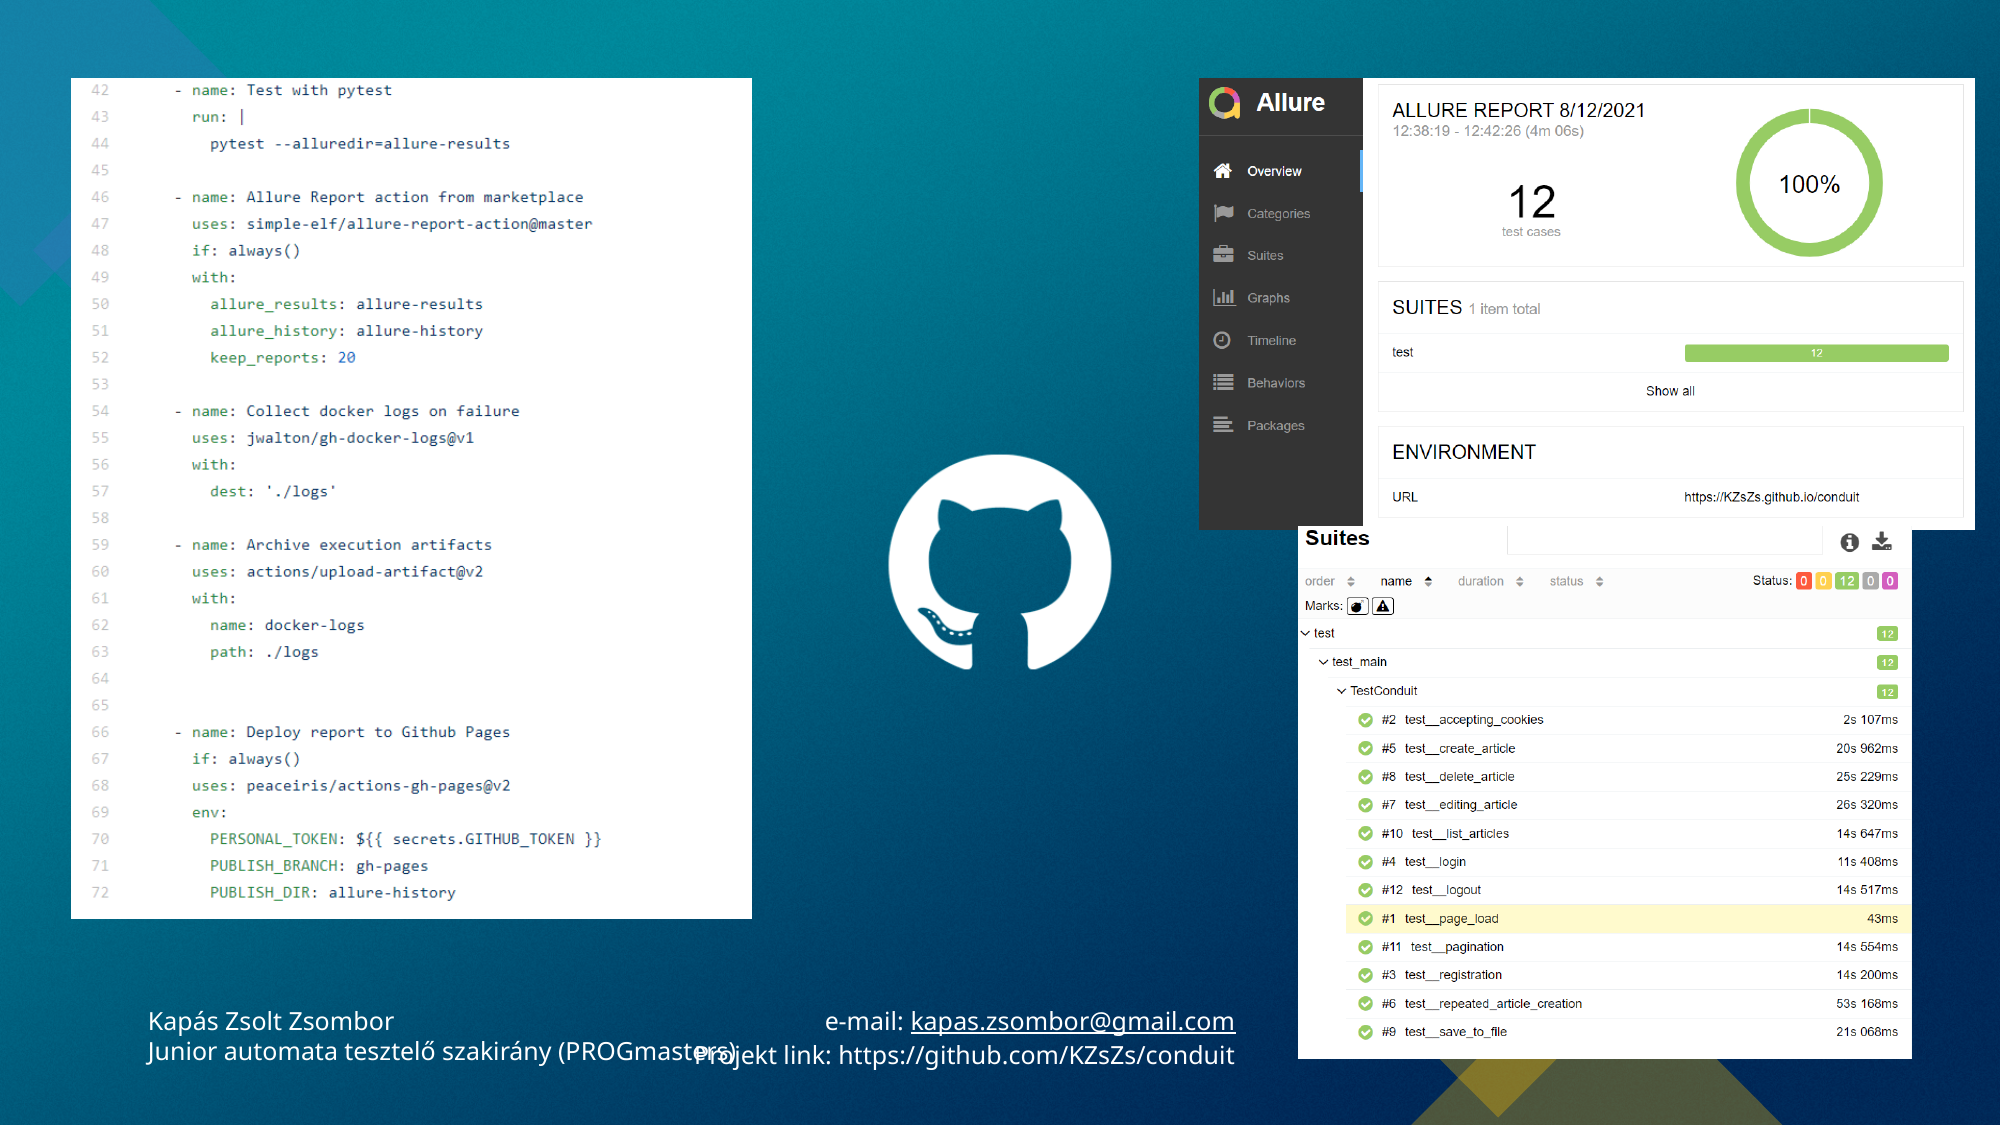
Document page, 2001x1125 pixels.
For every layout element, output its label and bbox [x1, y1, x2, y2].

list [0, 0, 2000, 1125]
picture [1199, 78, 1975, 1059]
picture [71, 78, 752, 918]
